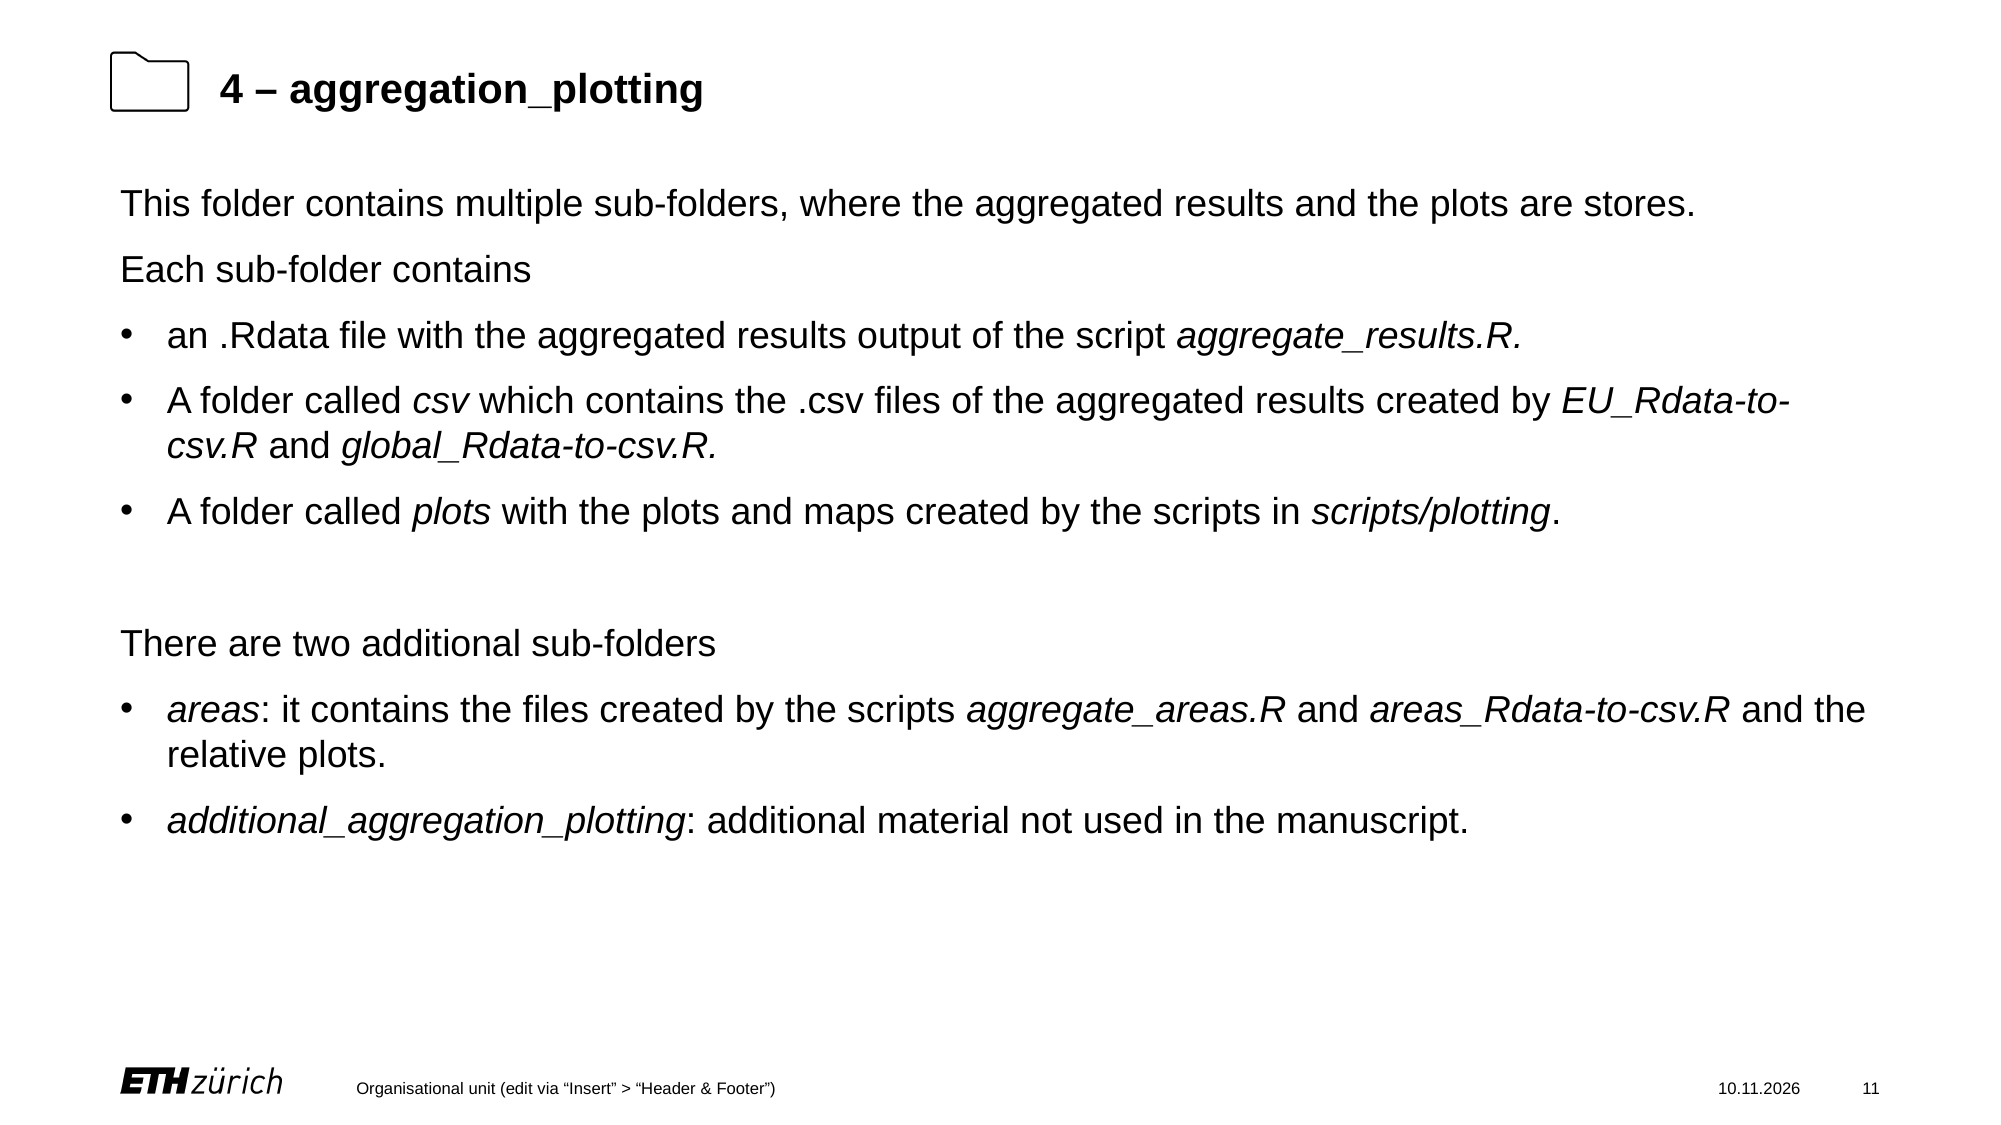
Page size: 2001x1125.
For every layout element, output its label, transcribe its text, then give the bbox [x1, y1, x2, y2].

footer Organisational unit (edit via “Insert” > “Header & Footer”) [356, 1069, 1243, 1106]
picture [98, 30, 201, 133]
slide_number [1718, 1069, 1819, 1106]
slide_number 11 [1827, 1069, 1880, 1106]
picture [120, 1067, 282, 1094]
title 4 – aggregation_plotting [220, 59, 1819, 115]
list This folder contains multiple sub-folders, where the aggregated results and the plots are stores. Each sub-folder contains an .Rdata file with the aggregated results output of the script aggregate_results.R. A folder called csv which contains the .csv files of the aggregated results created by EU_Rdata-to-csv.R and global_Rdata-to-csv.R. A folder called plots with the plots and maps created by the scripts in scripts/plotting. There are two additional sub-folders areas: it contains the files created by the scripts aggregate_areas.R and areas_Rdata-to-csv.R and the relative plots. additional_aggregation_plotting: additional material not used in the manuscript. [120, 178, 1880, 1000]
